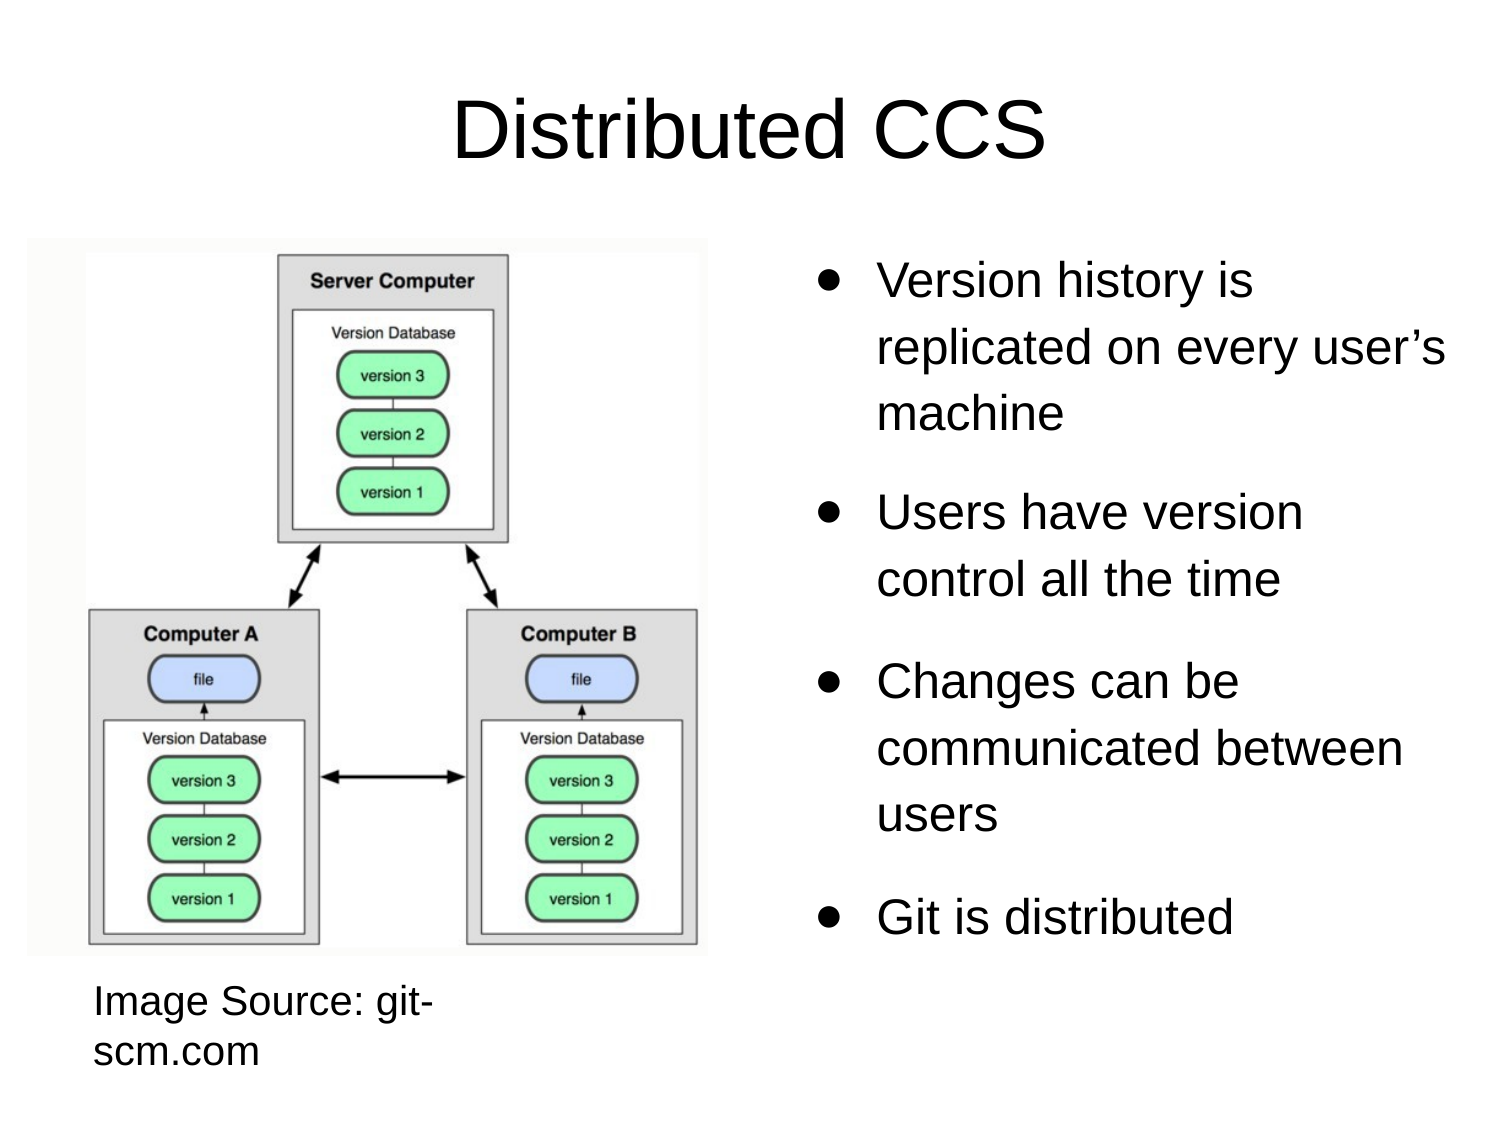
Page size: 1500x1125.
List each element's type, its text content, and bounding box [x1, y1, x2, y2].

text_box [27, 238, 708, 956]
text_box Version history is replicated on every user’s machine Users have version control all the time Changes can be communicated between users Git is distributed [801, 241, 1449, 958]
title Distributed CCS [316, 75, 1184, 176]
text_box Image Source: git-scm.com [91, 974, 601, 1020]
